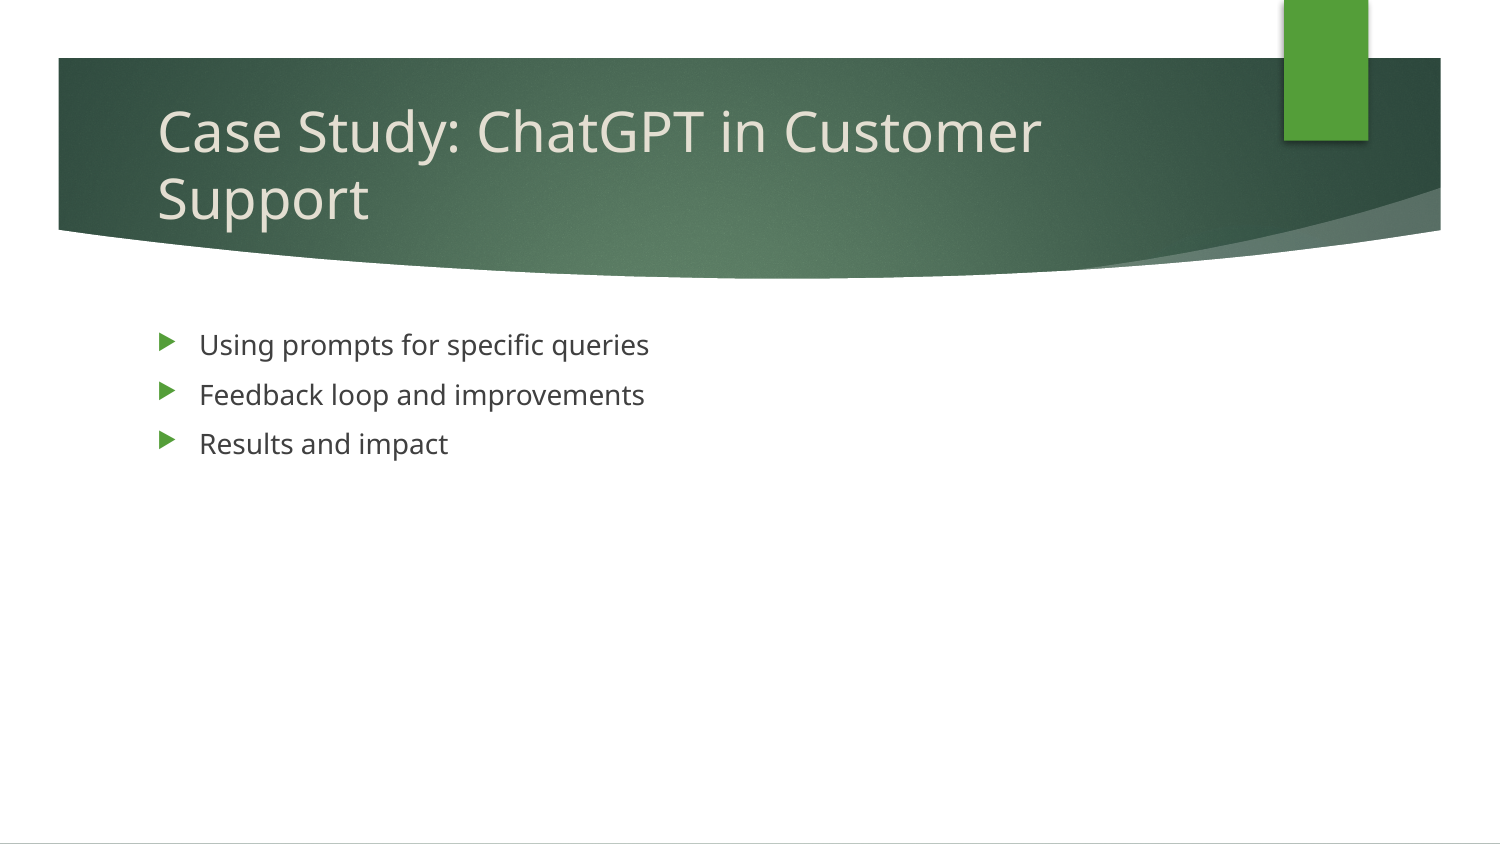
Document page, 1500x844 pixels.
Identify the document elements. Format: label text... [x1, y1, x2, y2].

list Using prompts for specific queries Feedback loop and improvements Results and impact [142, 320, 1228, 741]
title Case Study: ChatGPT in Customer Support [142, 119, 1228, 207]
